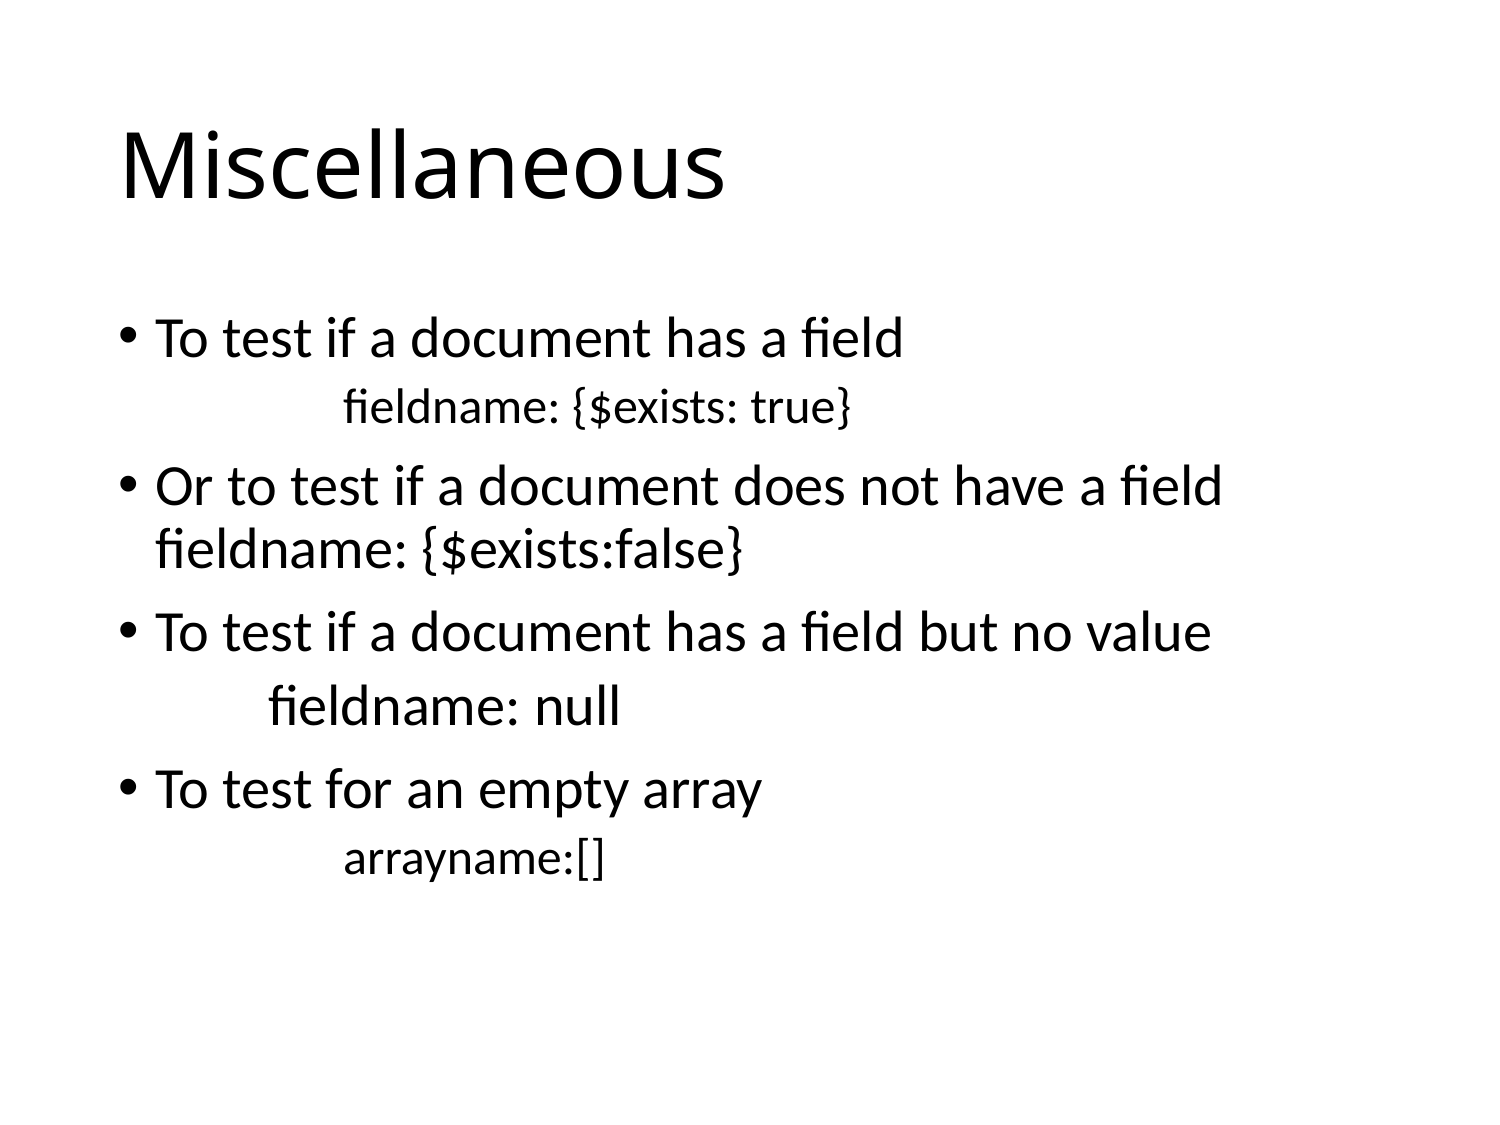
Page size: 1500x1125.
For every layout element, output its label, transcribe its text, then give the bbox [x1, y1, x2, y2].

list To test if a document has a field fieldname: {$exists: true} Or to test if a document does not have a field fieldname: {$exists:false} To test if a document has a field but no value fieldname: null To test for an empty array arrayname:[] [103, 299, 1397, 1014]
title Miscellaneous [103, 59, 1397, 278]
